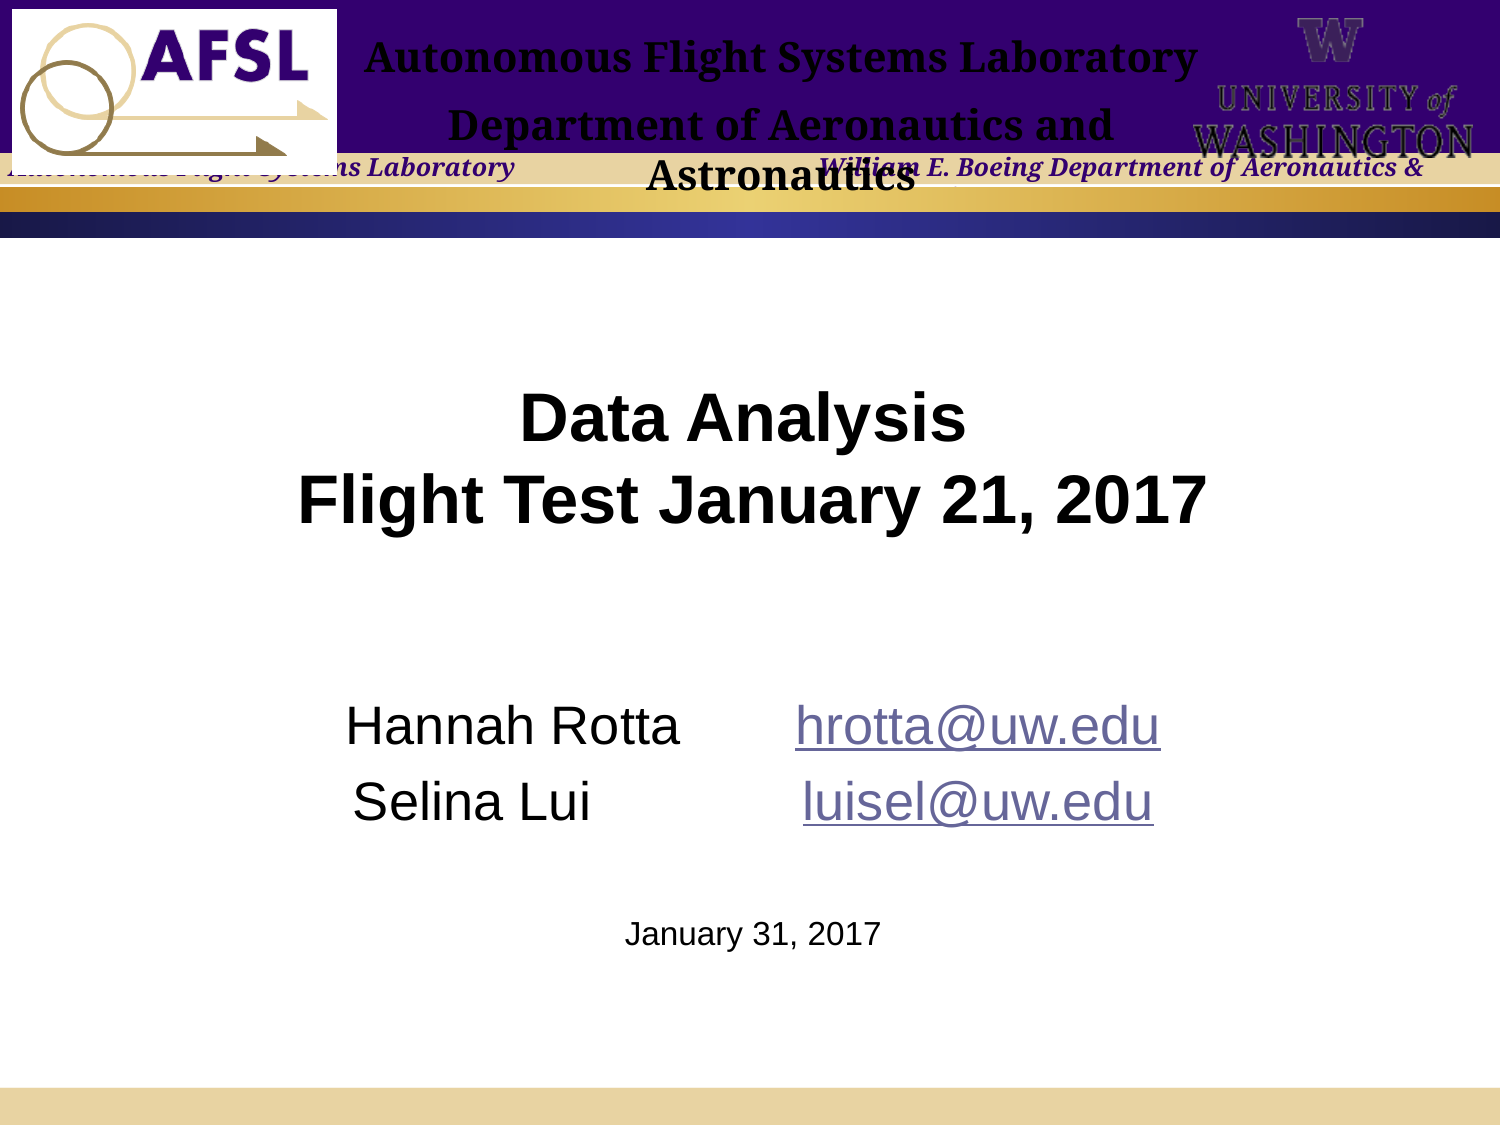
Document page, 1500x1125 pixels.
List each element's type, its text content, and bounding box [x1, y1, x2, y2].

text_box January 31, 2017 [165, 904, 1341, 1020]
picture [12, 9, 337, 175]
picture [1193, 18, 1473, 158]
subtitle Hannah Rotta hrotta@uw.edu Selina Lui luisel@uw.edu [165, 683, 1341, 799]
title Data Analysis Flight Test January 21, 2017 [97, 273, 1410, 637]
